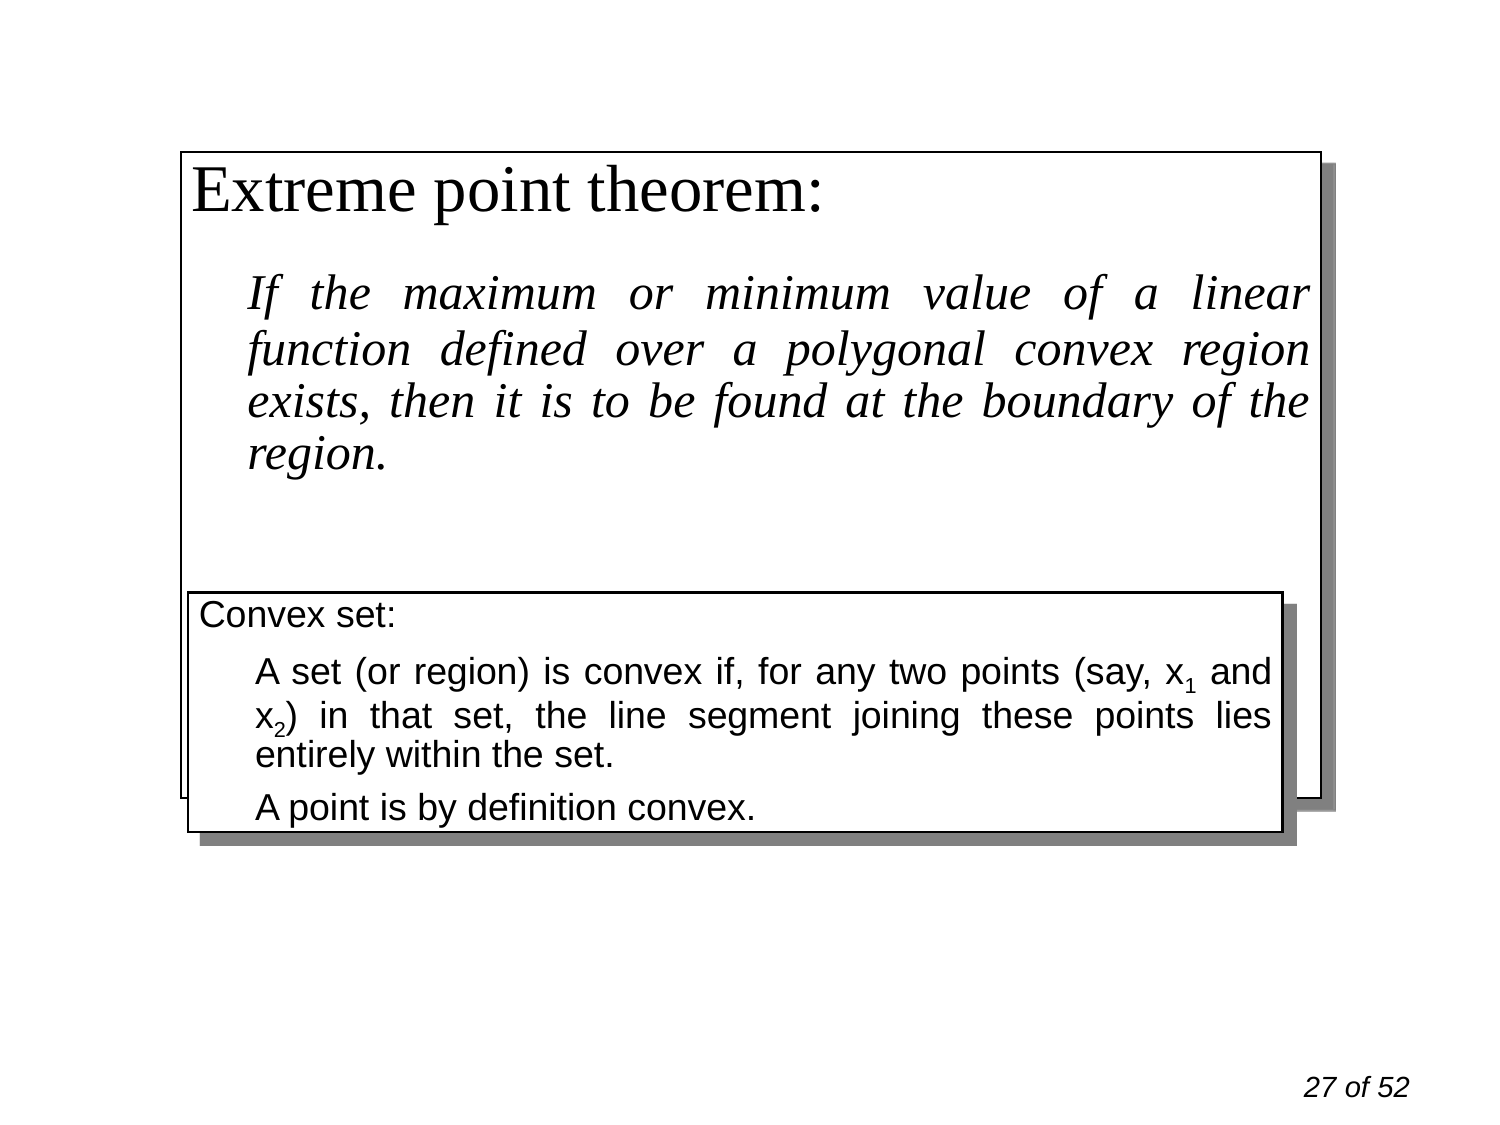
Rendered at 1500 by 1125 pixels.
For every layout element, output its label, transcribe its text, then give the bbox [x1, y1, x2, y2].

slide_number 27 [1246, 1060, 1425, 1100]
list Extreme point theorem: If the maximum or minimum value of a linear function defined over a polygonal convex region exists, then it is to be found at the boundary of the region. [180, 151, 1322, 798]
text_box Convex set: A set (or region) is convex if, for any two points (say, x1 and x2) in that set, the line segment joining these points lies entirely within the set. A point is by definition convex. [188, 592, 1283, 833]
